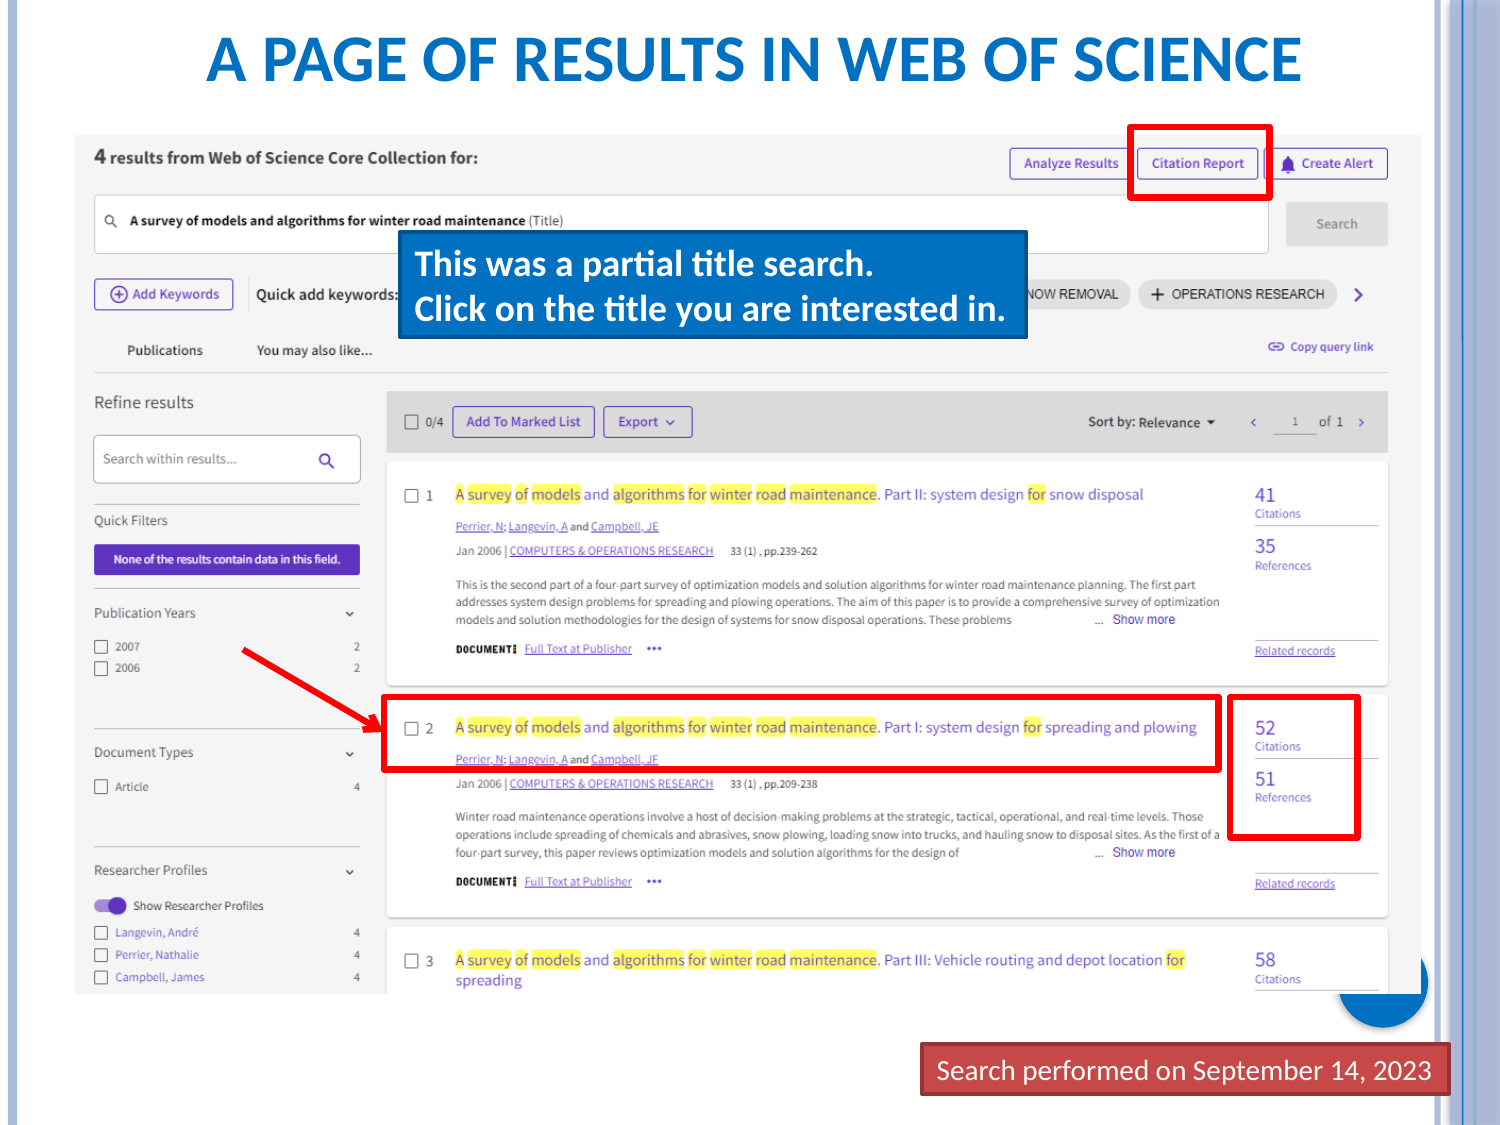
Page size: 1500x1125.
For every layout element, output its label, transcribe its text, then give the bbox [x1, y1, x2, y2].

text_box Search performed on September 14, 2023 [920, 1042, 1451, 1096]
picture [74, 134, 1421, 995]
text_box [1128, 125, 1272, 132]
title A Page of results in Web of Science [41, 4, 1469, 102]
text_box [242, 648, 385, 733]
